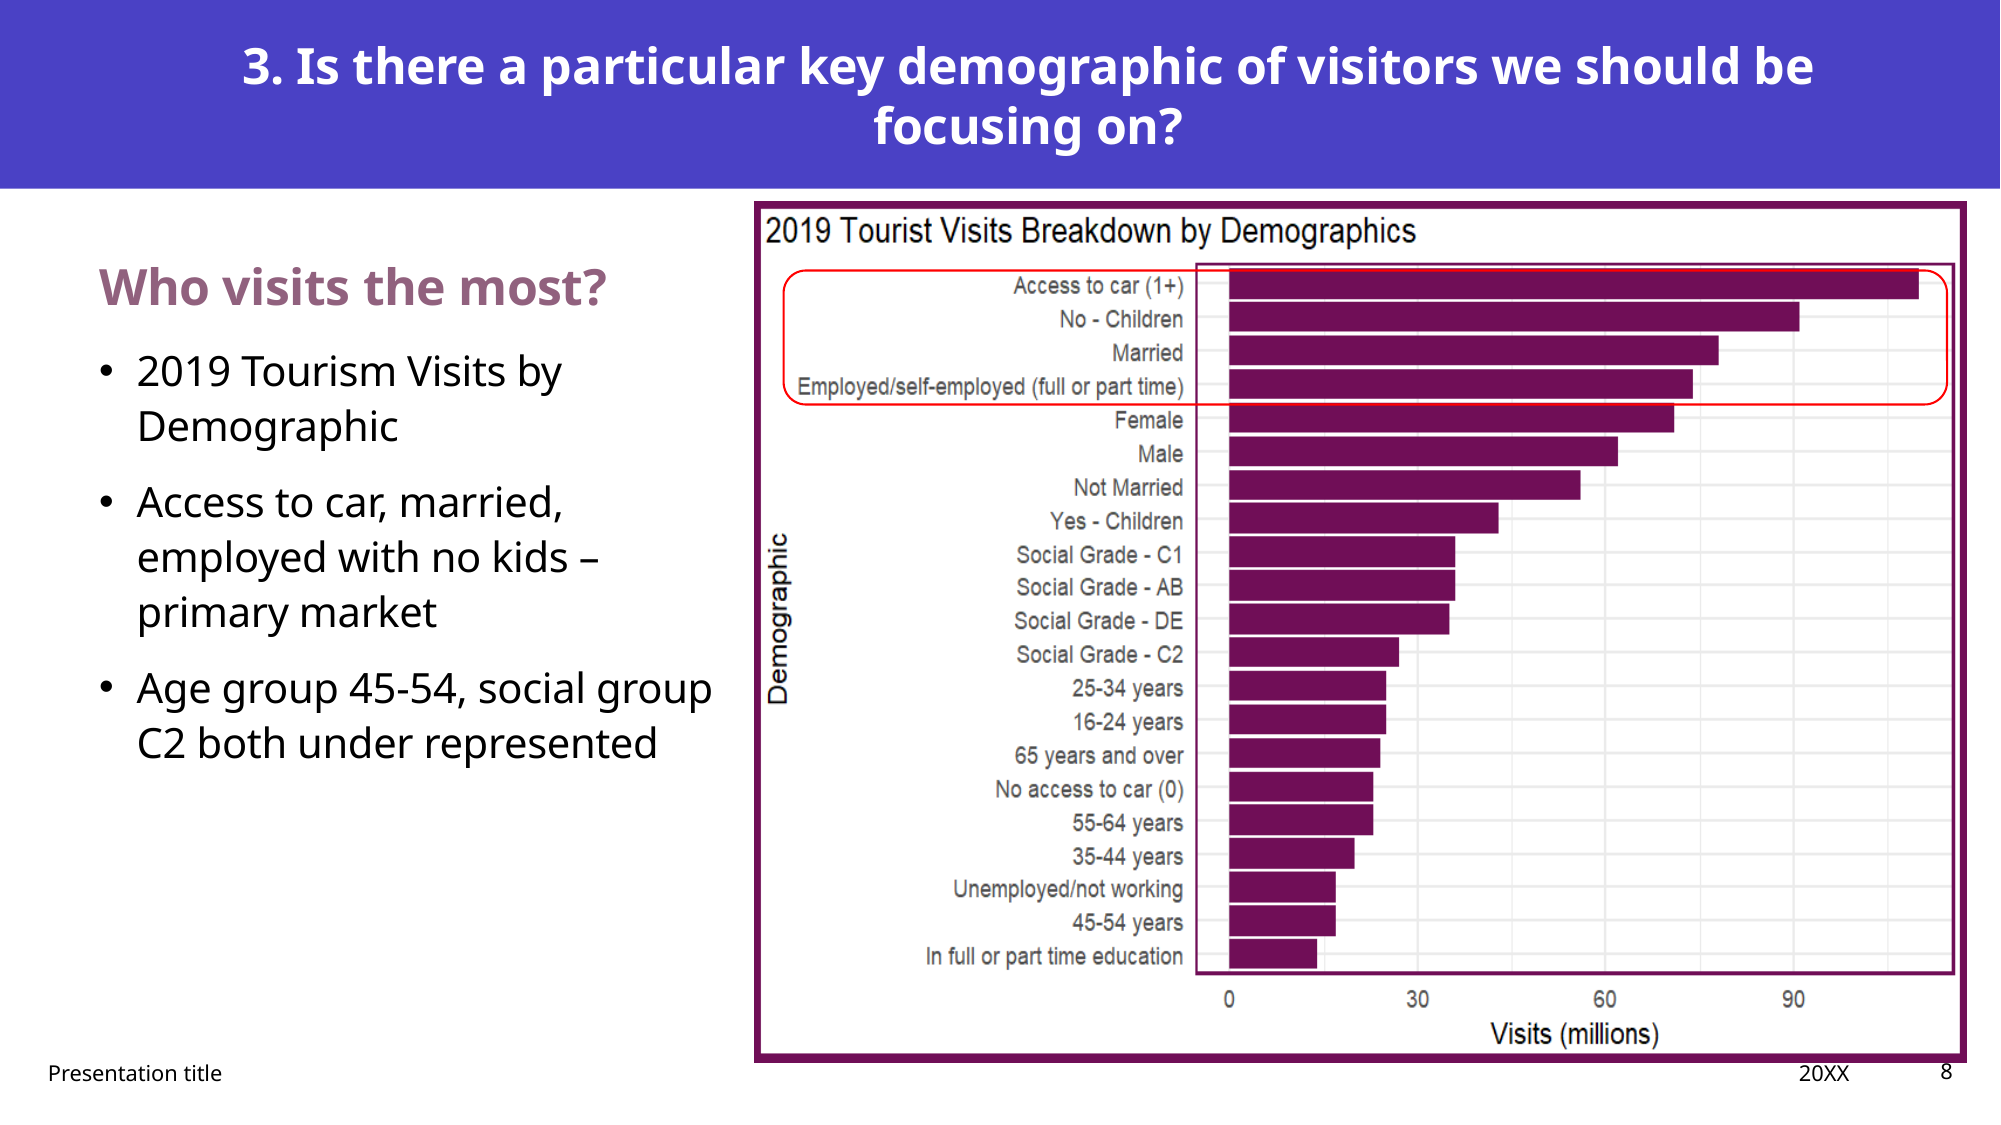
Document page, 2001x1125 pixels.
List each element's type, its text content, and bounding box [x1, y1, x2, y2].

slide_number 20XX [1150, 1063, 1864, 1103]
list Who visits the most? [84, 242, 657, 341]
slide_number 8 [1864, 1042, 1968, 1103]
list 2019 Tourism Visits by Demographic Access to car, married, employed with no kids – primary market Age group 45-54, social group C2 both under represented [84, 332, 754, 986]
picture [754, 201, 1967, 1063]
footer Presentation title [33, 1042, 827, 1103]
title 3. Is there a particular key demographic of visitors we should be focusing on? [204, 31, 1852, 159]
